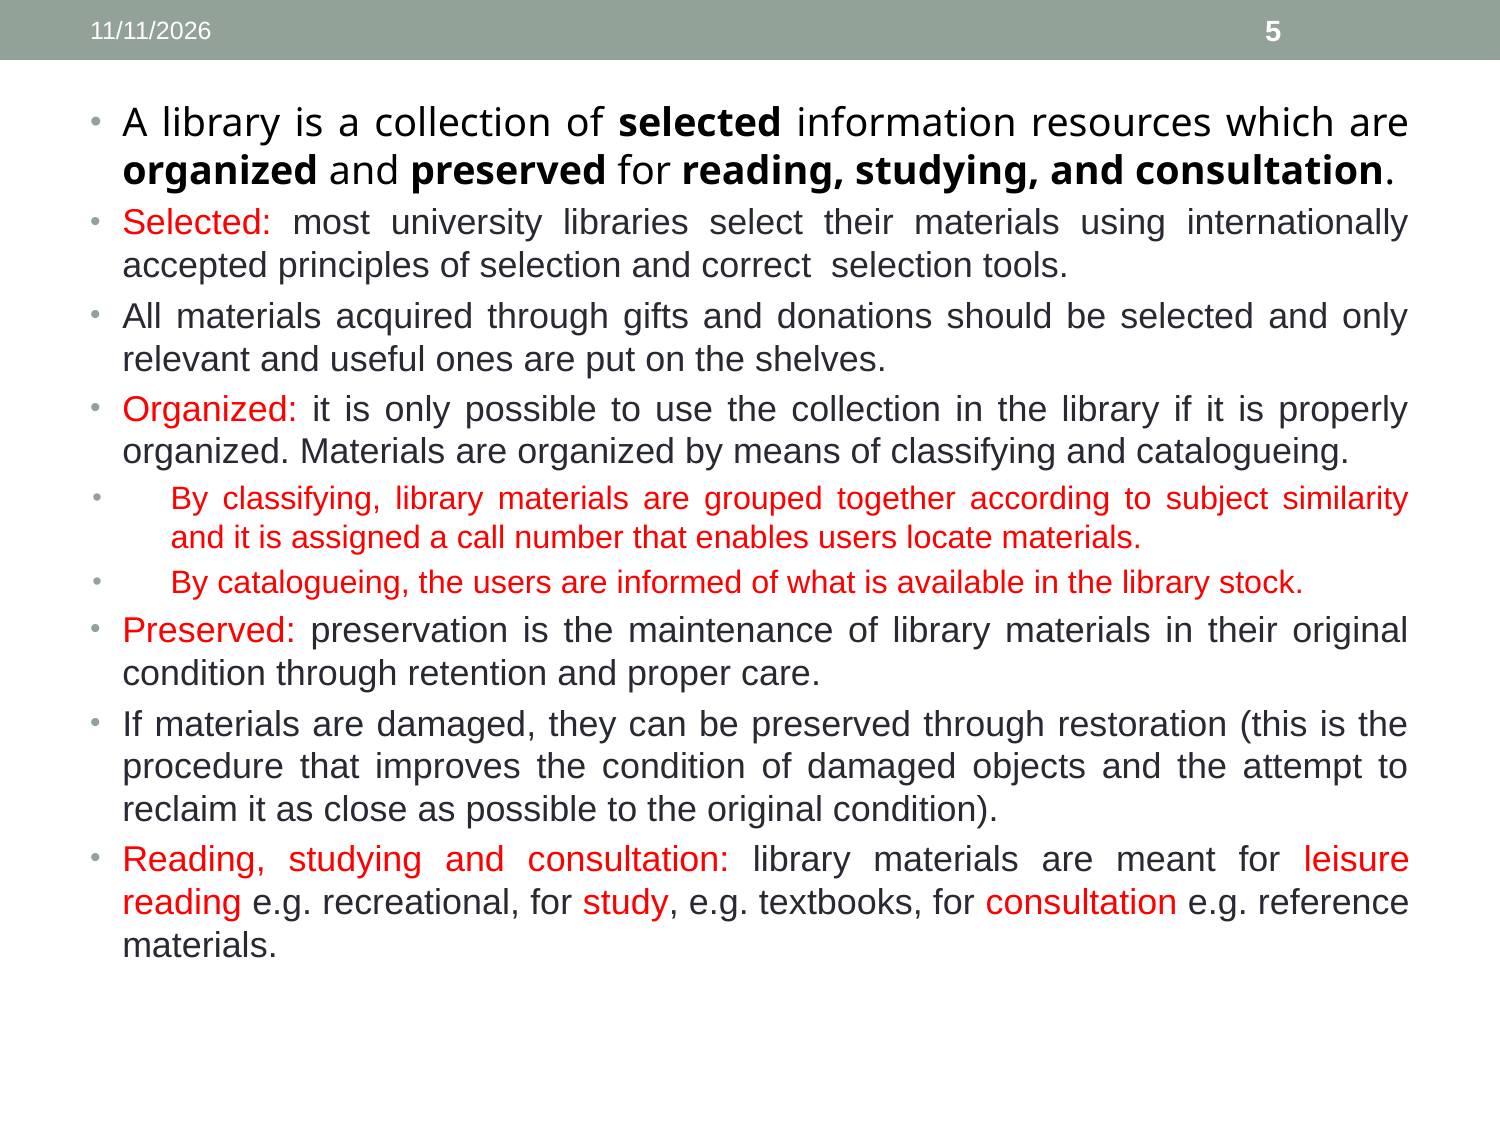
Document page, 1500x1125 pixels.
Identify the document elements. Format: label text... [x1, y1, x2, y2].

slide_number 5 [1250, 3, 1425, 57]
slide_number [75, 3, 550, 57]
list A library is a collection of selected information resources which are organized and preserved for reading, studying, and consultation. Selected: most university libraries select their materials using internationally accepted principles of selection and correct selection tools. All materials acquired through gifts and donations should be selected and only relevant and useful ones are put on the shelves. Organized: it is only possible to use the collection in the library if it is properly organized. Materials are organized by means of classifying and catalogueing. By classifying, library materials are grouped together according to subject similarity and it is assigned a call number that enables users locate materials. By catalogueing, the users are informed of what is available in the library stock. Preserved: preservation is the maintenance of library materials in their original condition through retention and proper care. If materials are damaged, they can be preserved through restoration (this is the procedure that improves the condition of damaged objects and the attempt to reclaim it as close as possible to the original condition). Reading, studying and consultation: library materials are meant for leisure reading e.g. recreational, for study, e.g. textbooks, for consultation e.g. reference materials. [75, 90, 1425, 1005]
